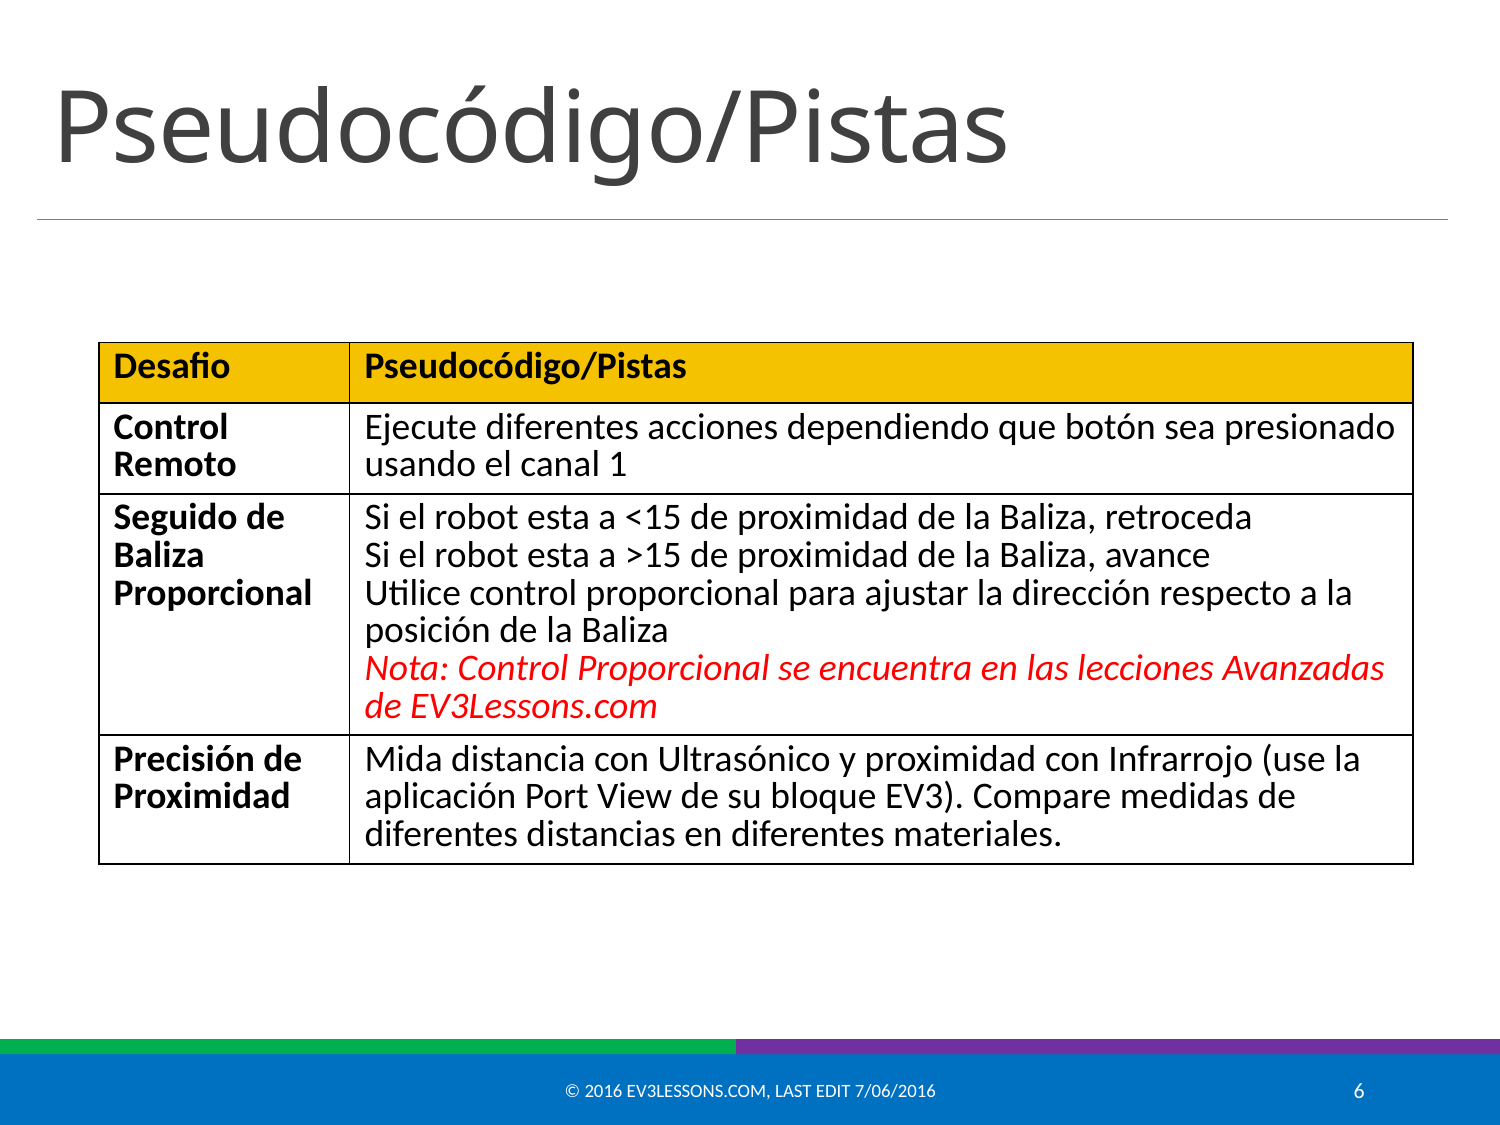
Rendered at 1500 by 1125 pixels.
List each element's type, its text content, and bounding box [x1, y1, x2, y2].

table_cell Si el robot esta a <15 de proximidad de la Baliza, retroceda Si el robot esta a >15 de proximidad de la Baliza, avance Utilice control proporcional para ajustar la dirección respecto a la posición de la Baliza Nota: Control Proporcional se encuentra en las lecciones Avanzadas de EV3Lessons.com [350, 495, 1412, 734]
table_cell Control Remoto [100, 404, 349, 493]
table_header Desafio [100, 343, 349, 402]
table_cell Precisión de Proximidad [100, 736, 349, 863]
table_header Pseudocódigo/Pistas [350, 343, 1412, 402]
table_cell Ejecute diferentes acciones dependiendo que botón sea presionado usando el canal 1 [350, 404, 1412, 493]
table_cell Seguido de Baliza Proporcional [100, 495, 349, 734]
table_cell Mida distancia con Ultrasónico y proximidad con Infrarrojo (use la aplicación Port View de su bloque EV3). Compare medidas de diferentes distancias en diferentes materiales. [350, 736, 1412, 863]
title Pseudocódigo/Pistas [37, 47, 1448, 191]
slide_number 6 [1218, 1059, 1380, 1120]
footer © 2016 EV3Lessons.com, Last edit 7/06/2016 [453, 1059, 1047, 1120]
